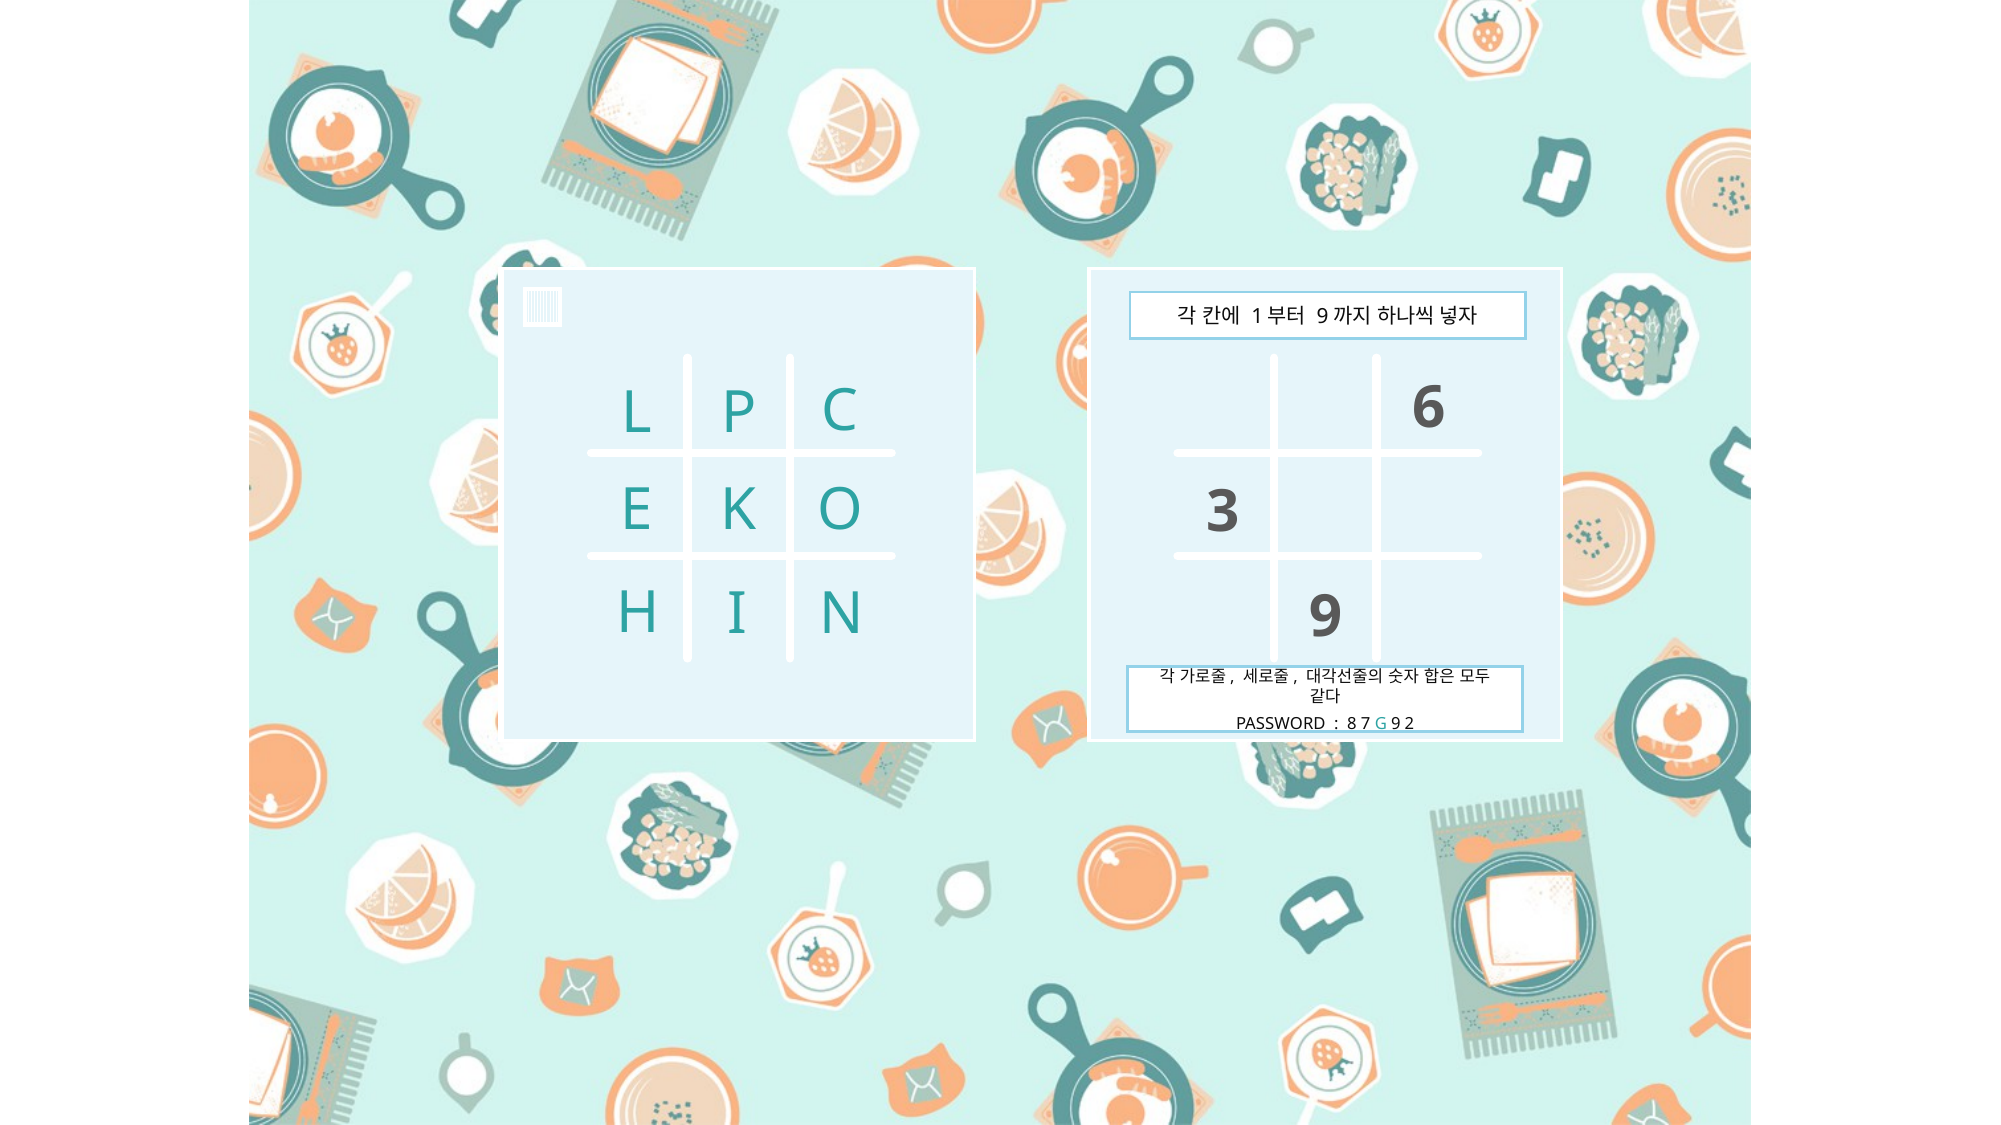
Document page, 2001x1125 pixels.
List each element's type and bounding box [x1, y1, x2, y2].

text_box [502, 268, 975, 741]
picture [249, 0, 1751, 1125]
text_box [1167, 346, 1483, 662]
